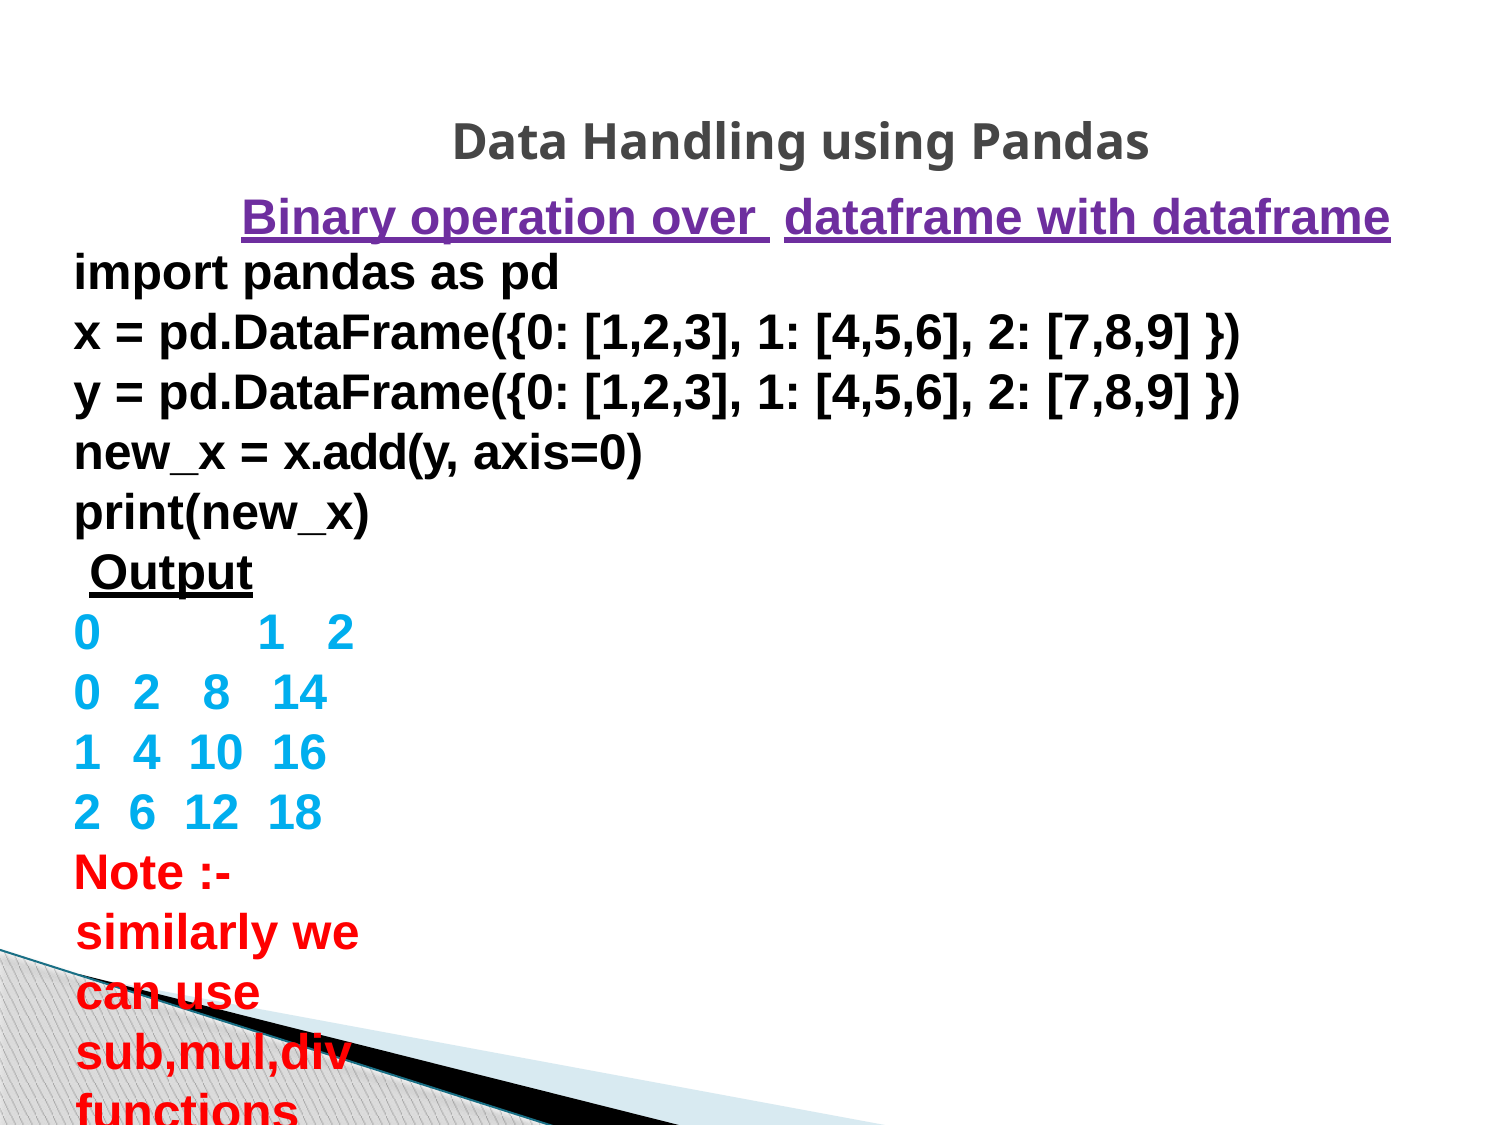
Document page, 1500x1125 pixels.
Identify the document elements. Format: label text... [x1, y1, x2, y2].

text_box Binary operation over dataframe with dataframe import pandas as pd x = pd.DataFrame({0: [1,2,3], 1: [4,5,6], 2: [7,8,9] }) y = pd.DataFrame({0: [1,2,3], 1: [4,5,6], 2: [7,8,9] }) new_x = x.add(y, axis=0) print(new_x) Output 0 1 2 0 2 8 14 1 4 10 16 2 6 12 18 Note :- similarly we can use sub,mul,div functions [73, 87, 1479, 1125]
title Data Handling using Pandas [75, 43, 1425, 234]
